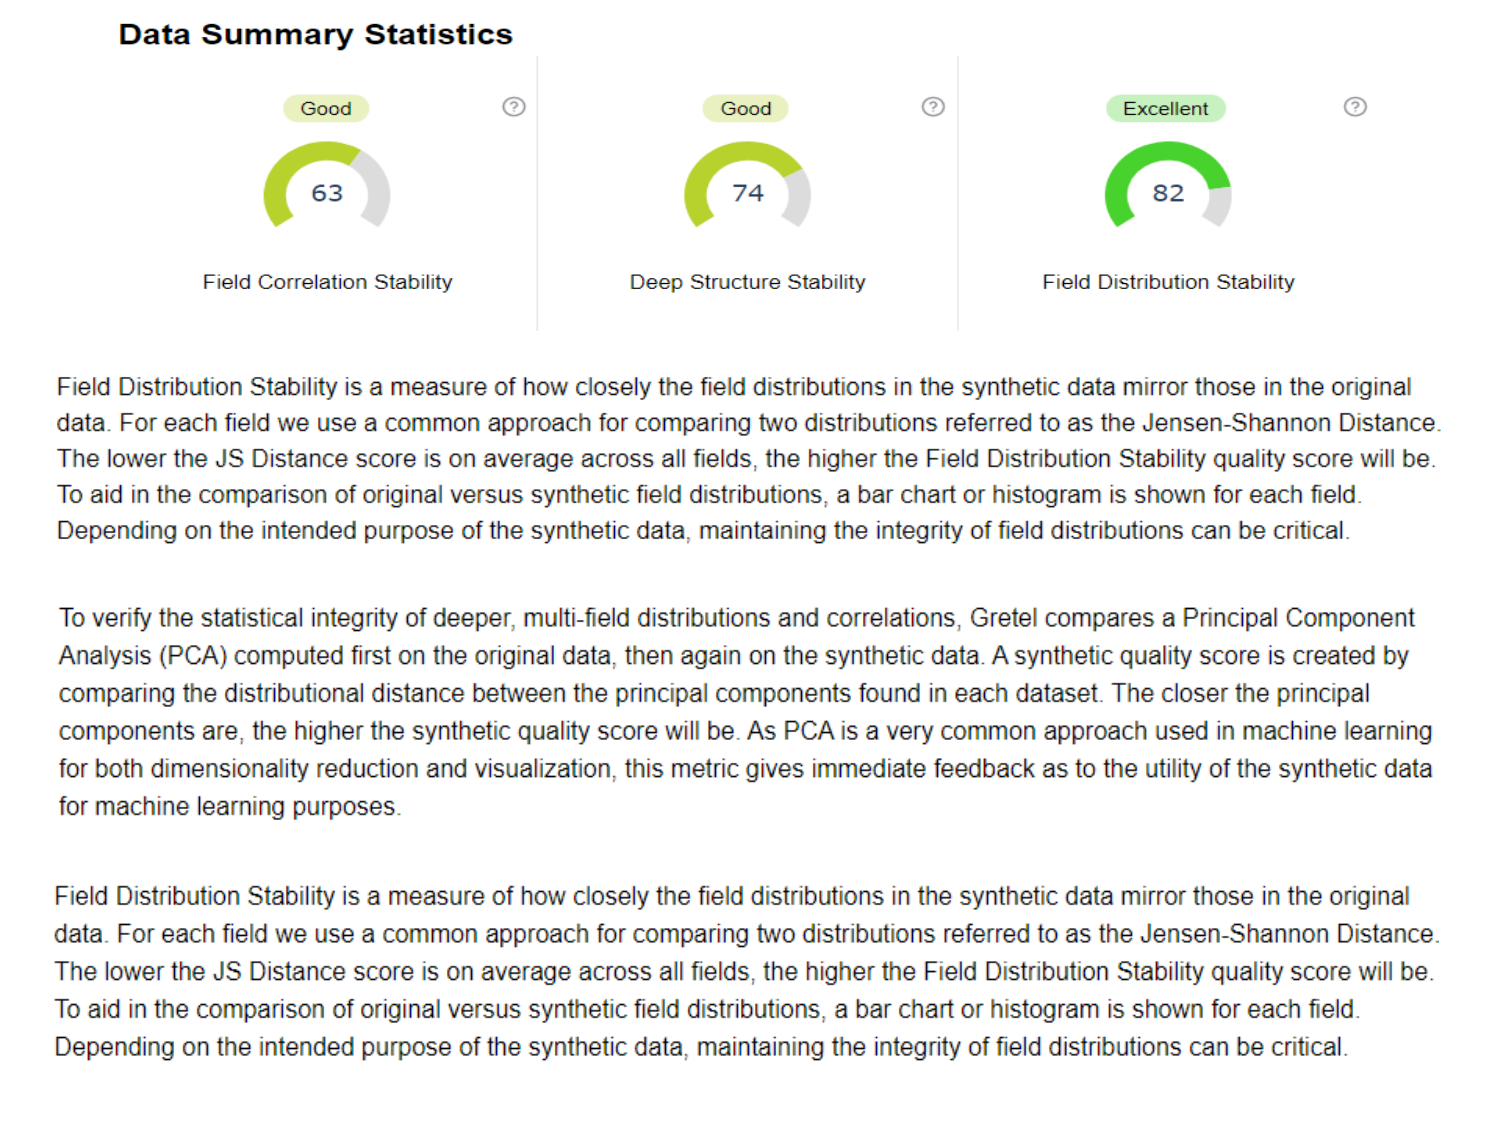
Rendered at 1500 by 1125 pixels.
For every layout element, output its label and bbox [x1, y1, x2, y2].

picture [52, 869, 1440, 1070]
picture [56, 361, 1444, 563]
picture [52, 597, 1440, 831]
list [88, 0, 1389, 332]
